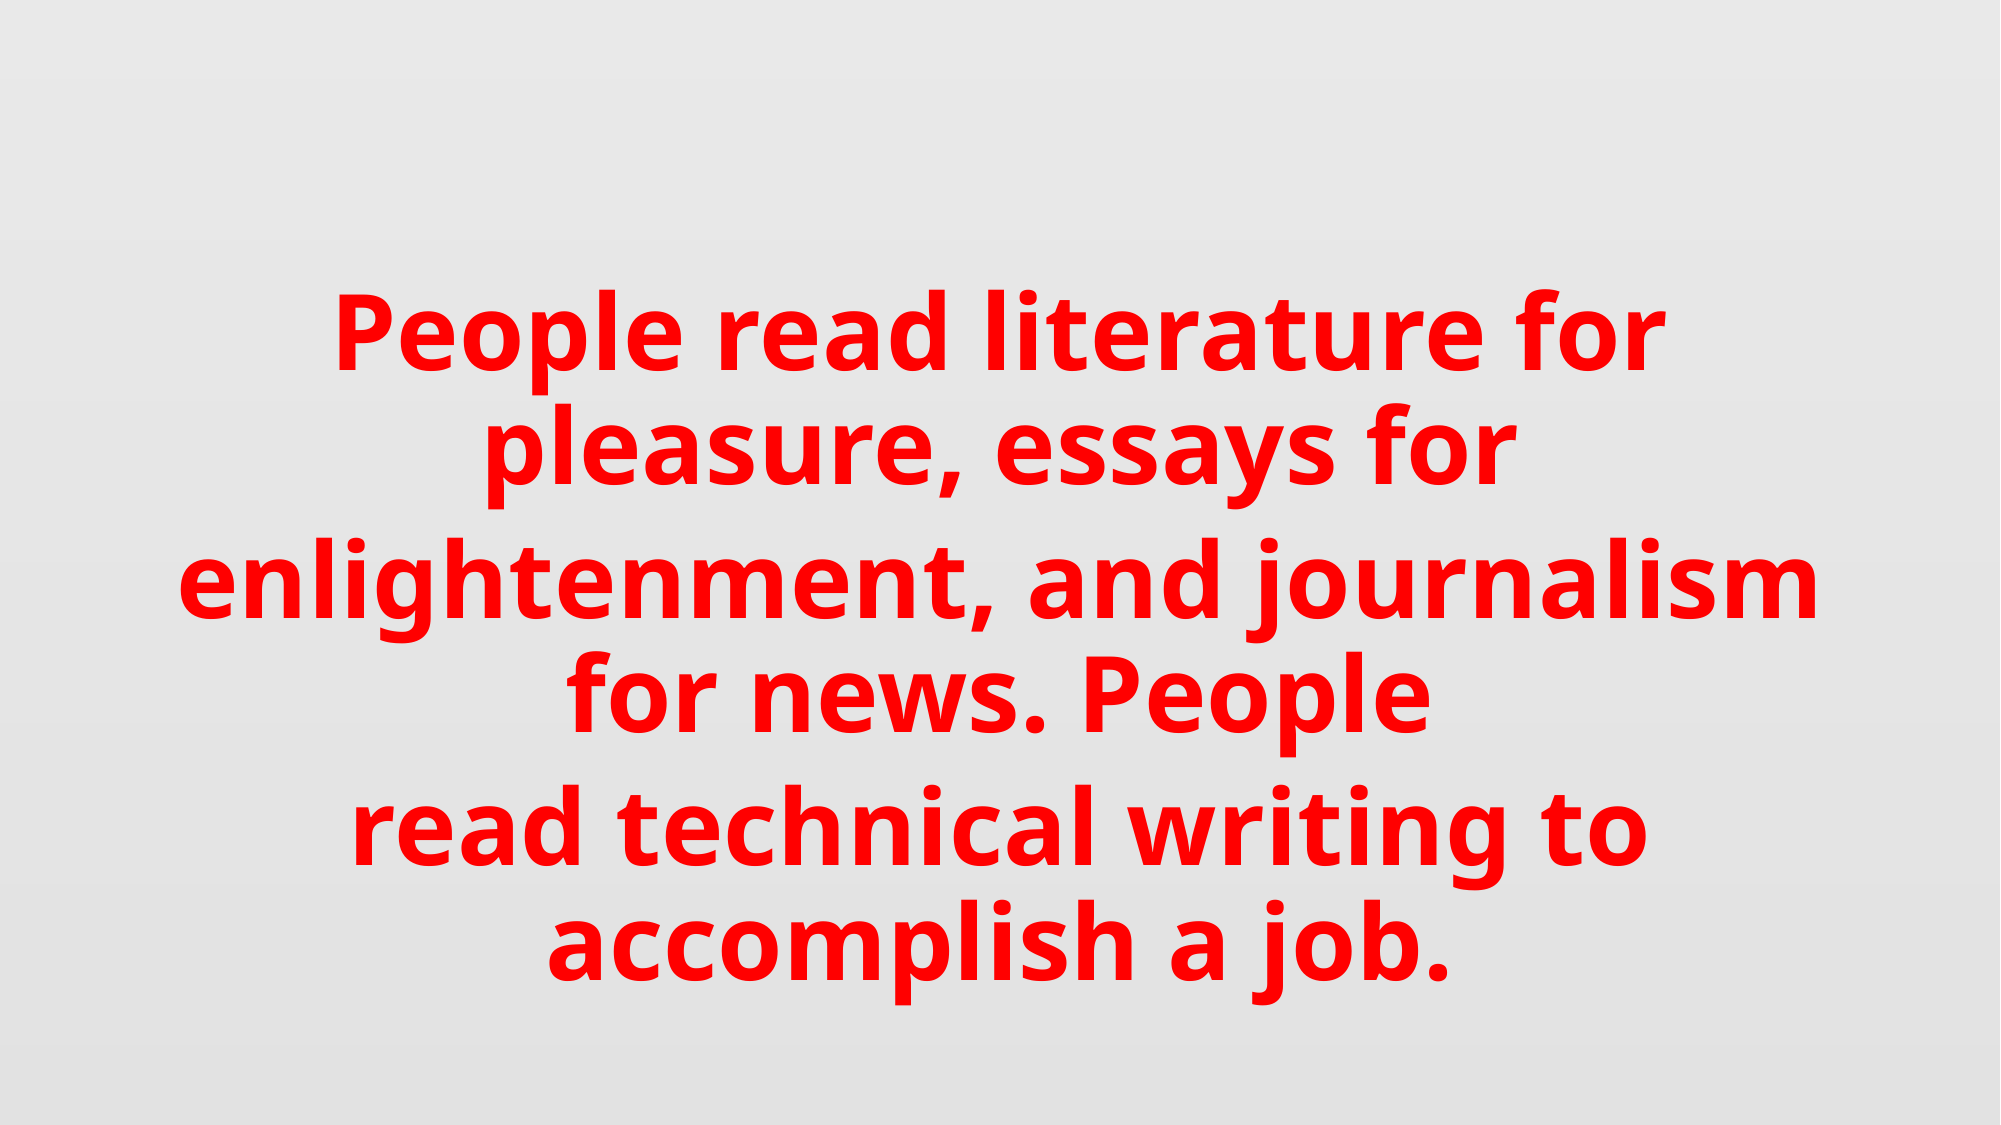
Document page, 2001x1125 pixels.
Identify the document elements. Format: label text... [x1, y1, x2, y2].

list People read literature for pleasure, essays for enlightenment, and journalism for news. People read technical writing to accomplish a job. [137, 71, 1863, 1014]
